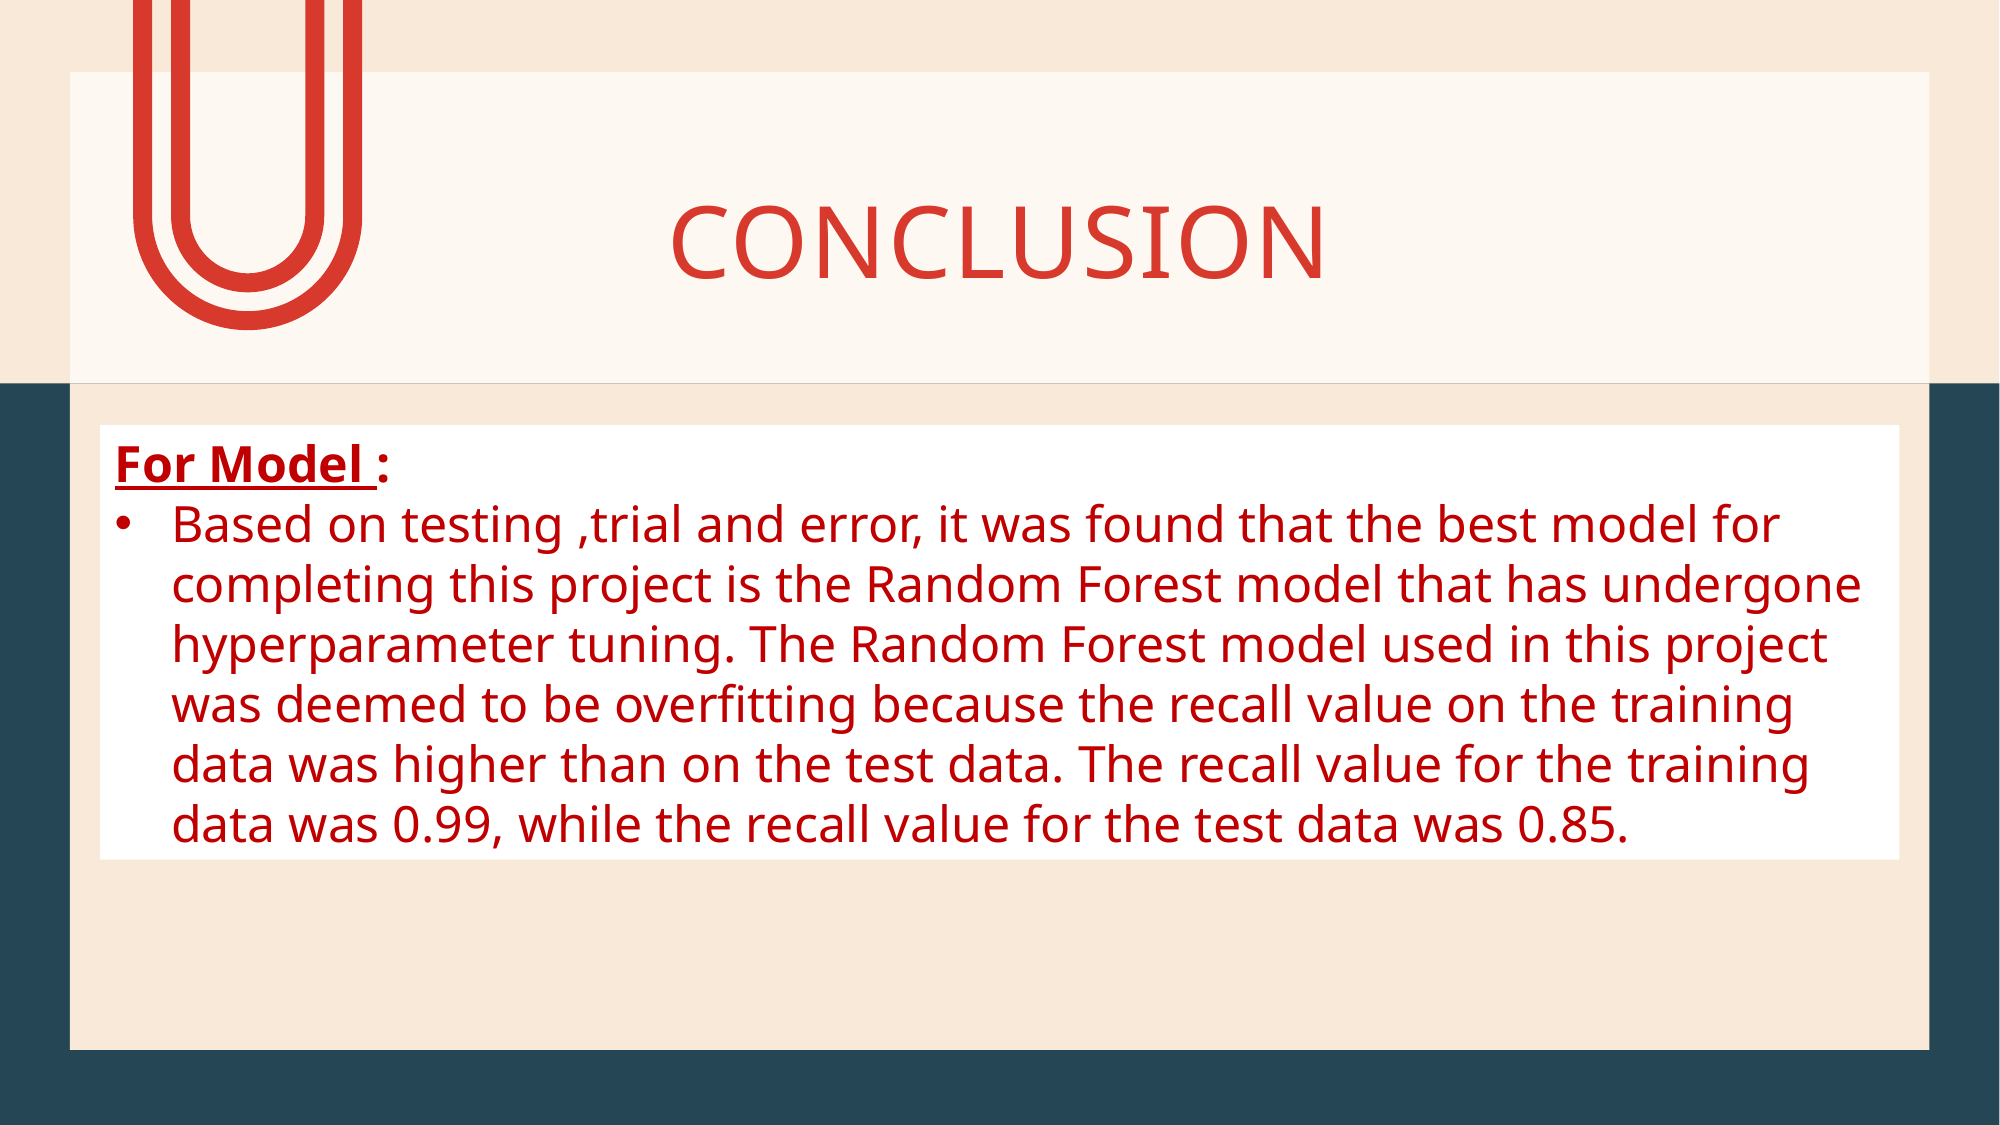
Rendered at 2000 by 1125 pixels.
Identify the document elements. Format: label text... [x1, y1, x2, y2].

text_box For Model : Based on testing ,trial and error, it was found that the best model for completing this project is the Random Forest model that has undergone hyperparameter tuning. The Random Forest model used in this project was deemed to be overfitting because the recall value on the training data was higher than on the test data. The recall value for the training data was 0.99, while the recall value for the test data was 0.85. [99, 424, 1900, 860]
title CONCLUSION [99, 170, 1900, 325]
